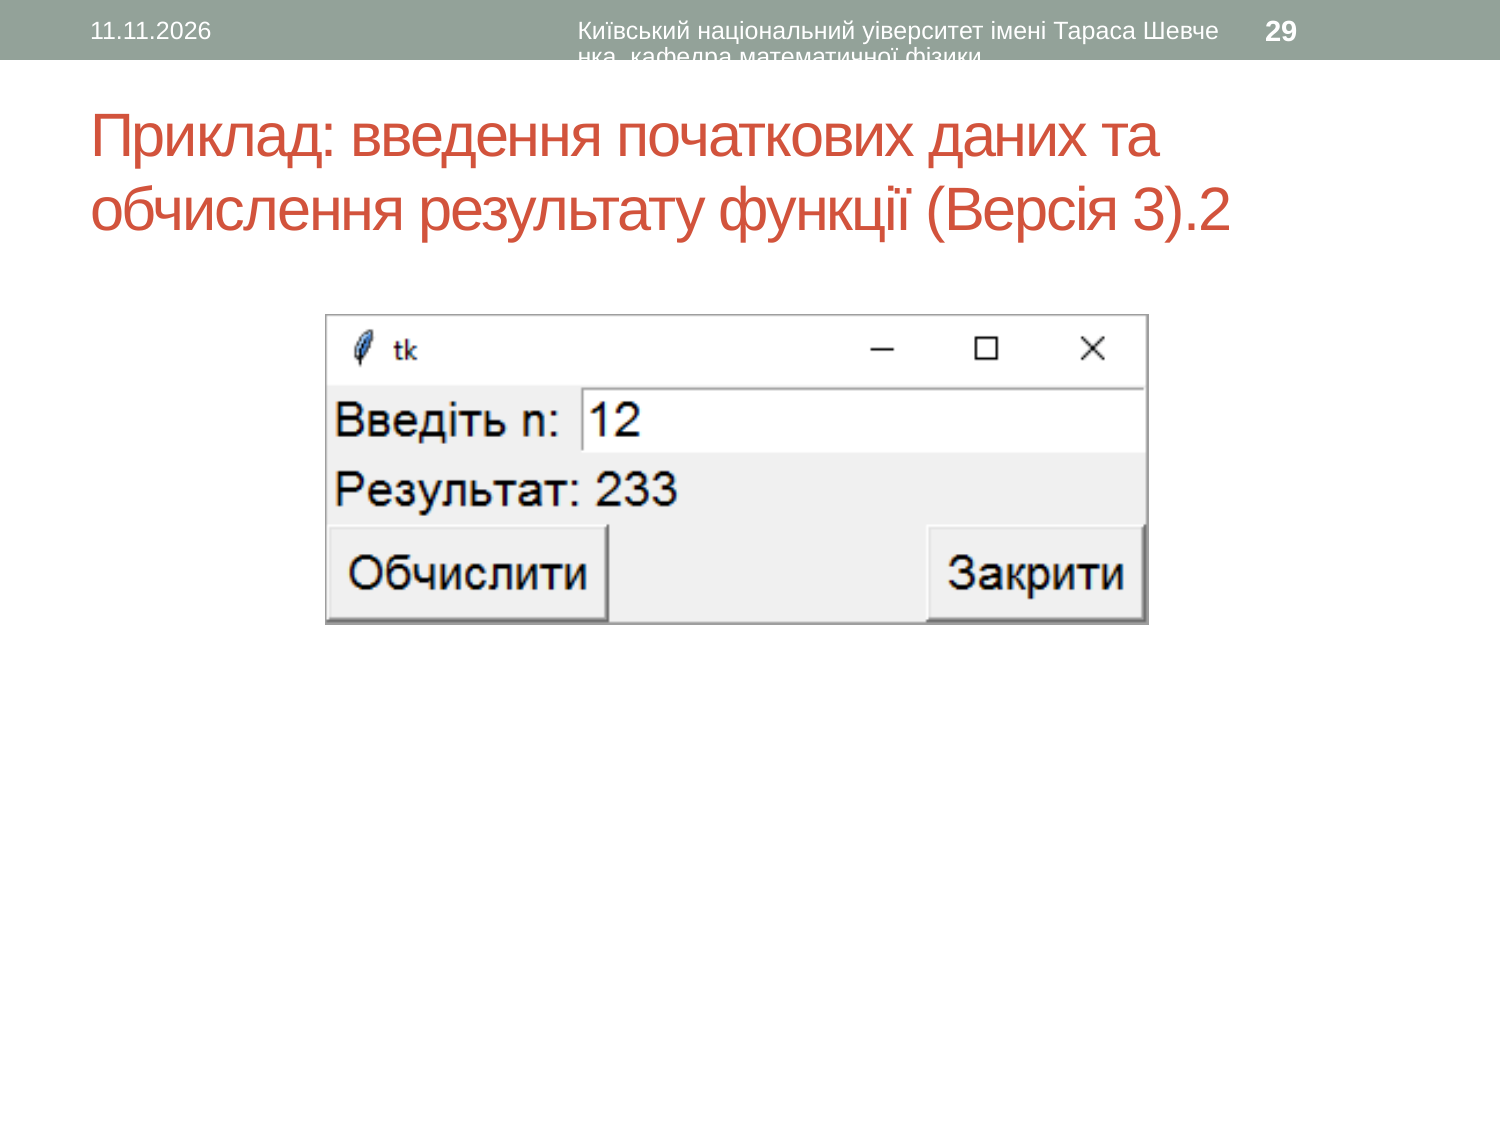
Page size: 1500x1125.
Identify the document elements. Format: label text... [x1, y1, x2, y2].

title Приклад: введення початкових даних та обчислення результату функції (Версія 3).2 [75, 87, 1425, 250]
footer Київський національний уіверситет імені Тараса Шевченка, кафедра математичної фізики [562, 3, 1238, 57]
slide_number 29 [1250, 3, 1425, 57]
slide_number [75, 3, 550, 57]
picture [324, 314, 1149, 625]
